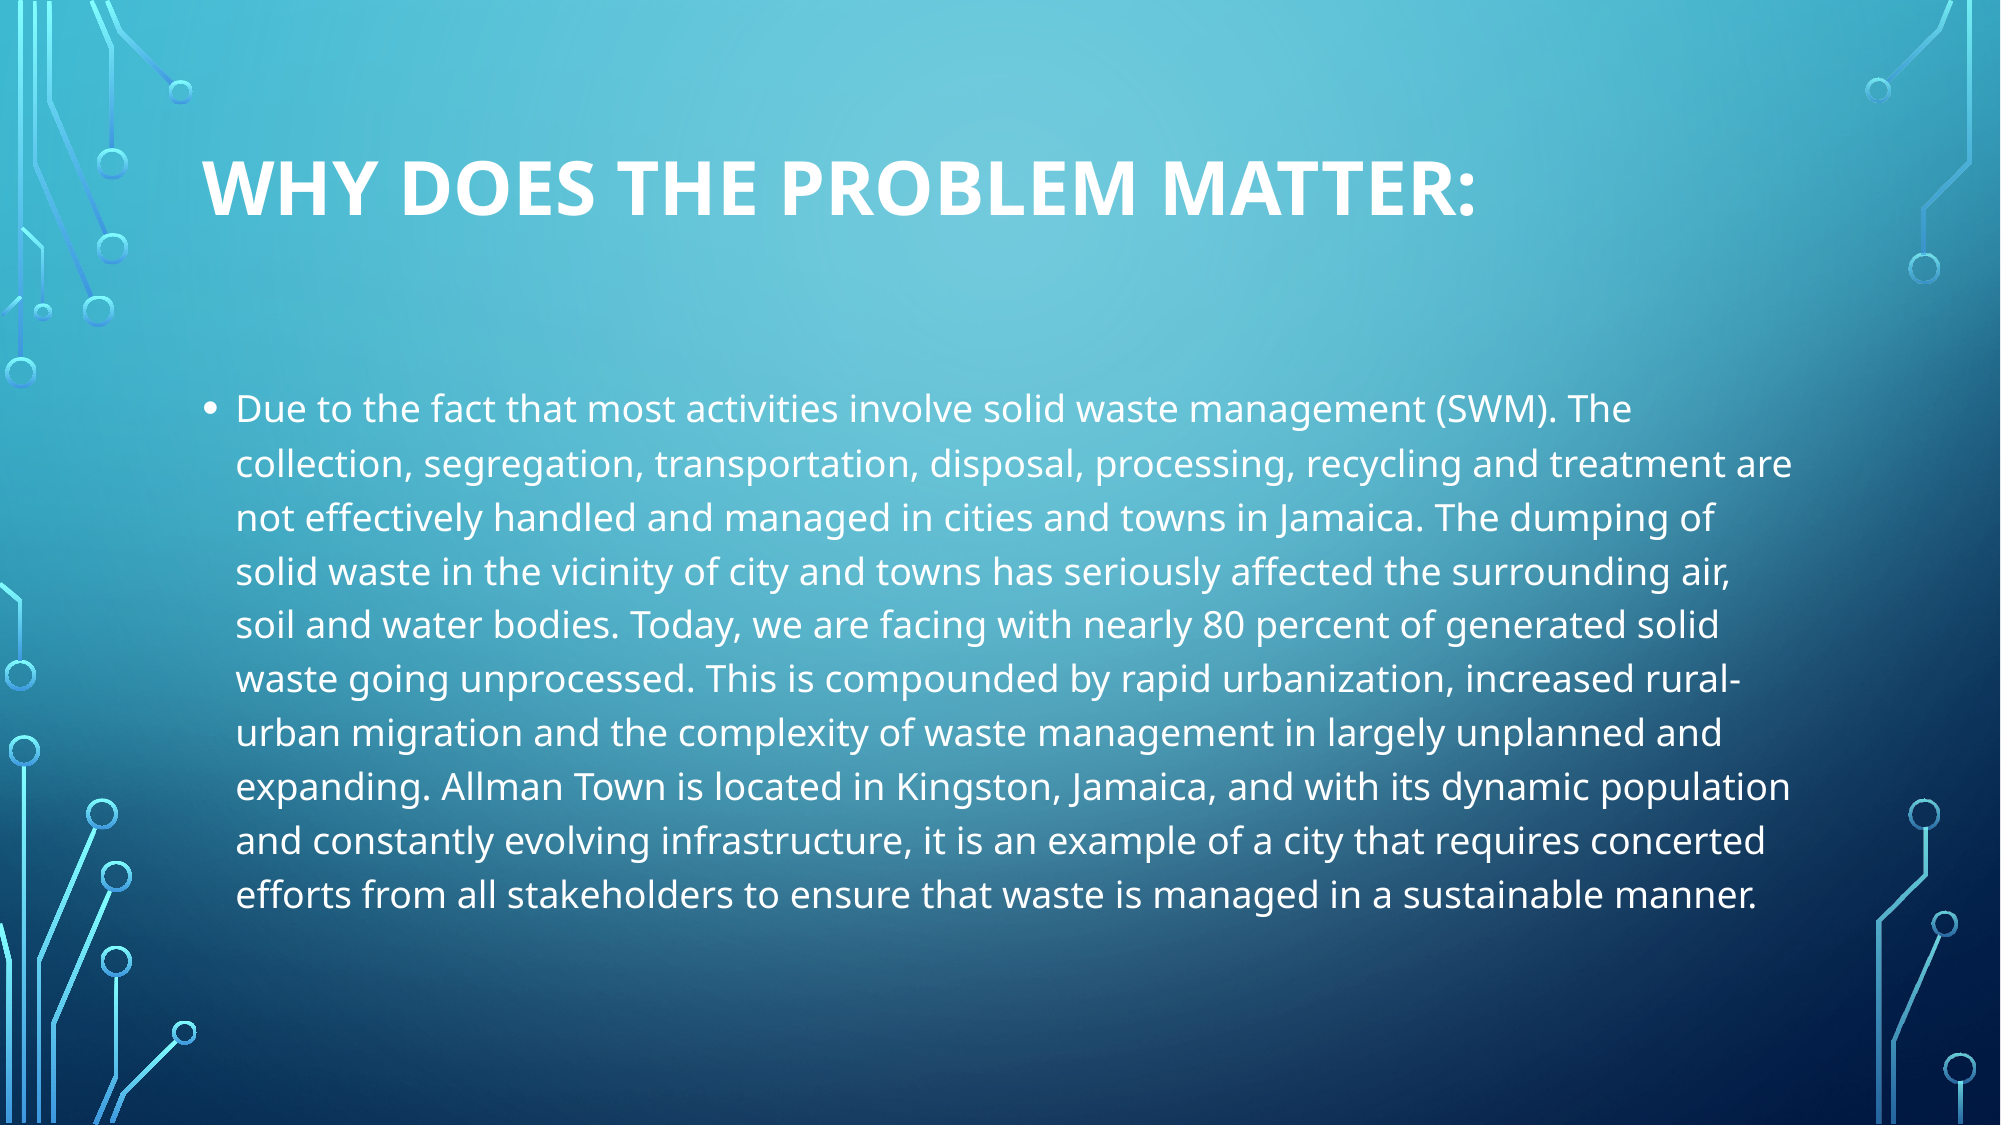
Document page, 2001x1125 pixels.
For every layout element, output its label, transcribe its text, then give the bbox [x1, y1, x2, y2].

list Due to the fact that most activities involve solid waste management (SWM). The collection, segregation, transportation, disposal, processing, recycling and treatment are not effectively handled and managed in cities and towns in Jamaica. The dumping of solid waste in the vicinity of city and towns has seriously affected the surrounding air, soil and water bodies. Today, we are facing with nearly 80 percent of generated solid waste going unprocessed. This is compounded by rapid urbanization, increased rural-urban migration and the complexity of waste management in largely unplanned and expanding. Allman Town is located in Kingston, Jamaica, and with its dynamic population and constantly evolving infrastructure, it is an example of a city that requires concerted efforts from all stakeholders to ensure that waste is managed in a sustainable manner. [187, 369, 1813, 950]
title Why does the problem matter: [187, 101, 1813, 281]
